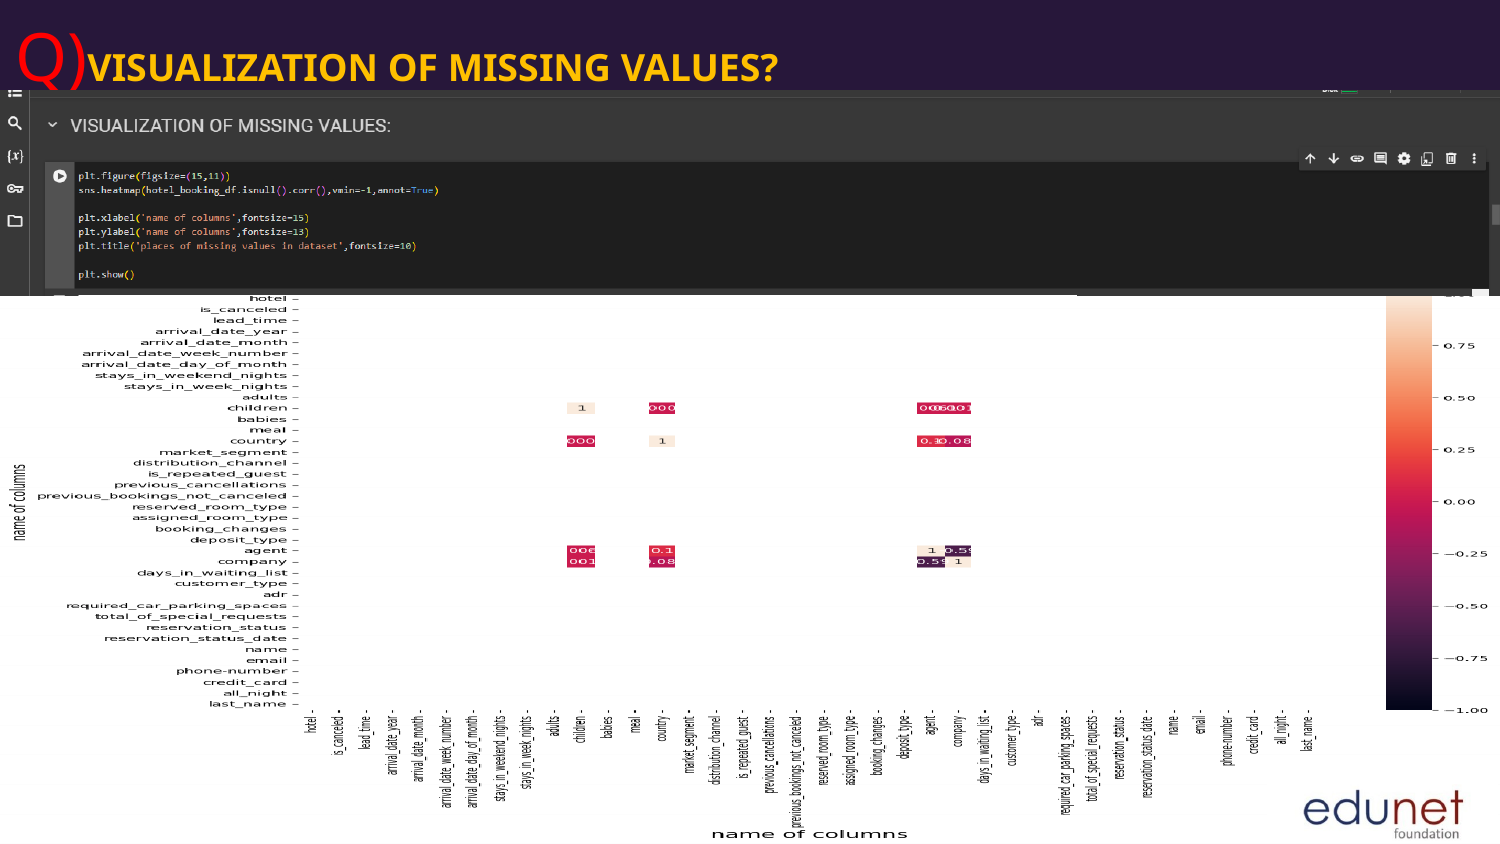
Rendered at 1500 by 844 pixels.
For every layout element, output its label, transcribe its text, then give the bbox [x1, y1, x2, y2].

title Q)VISUALIZATION OF MISSING VALUES? [0, 0, 1500, 90]
picture [0, 90, 1500, 844]
